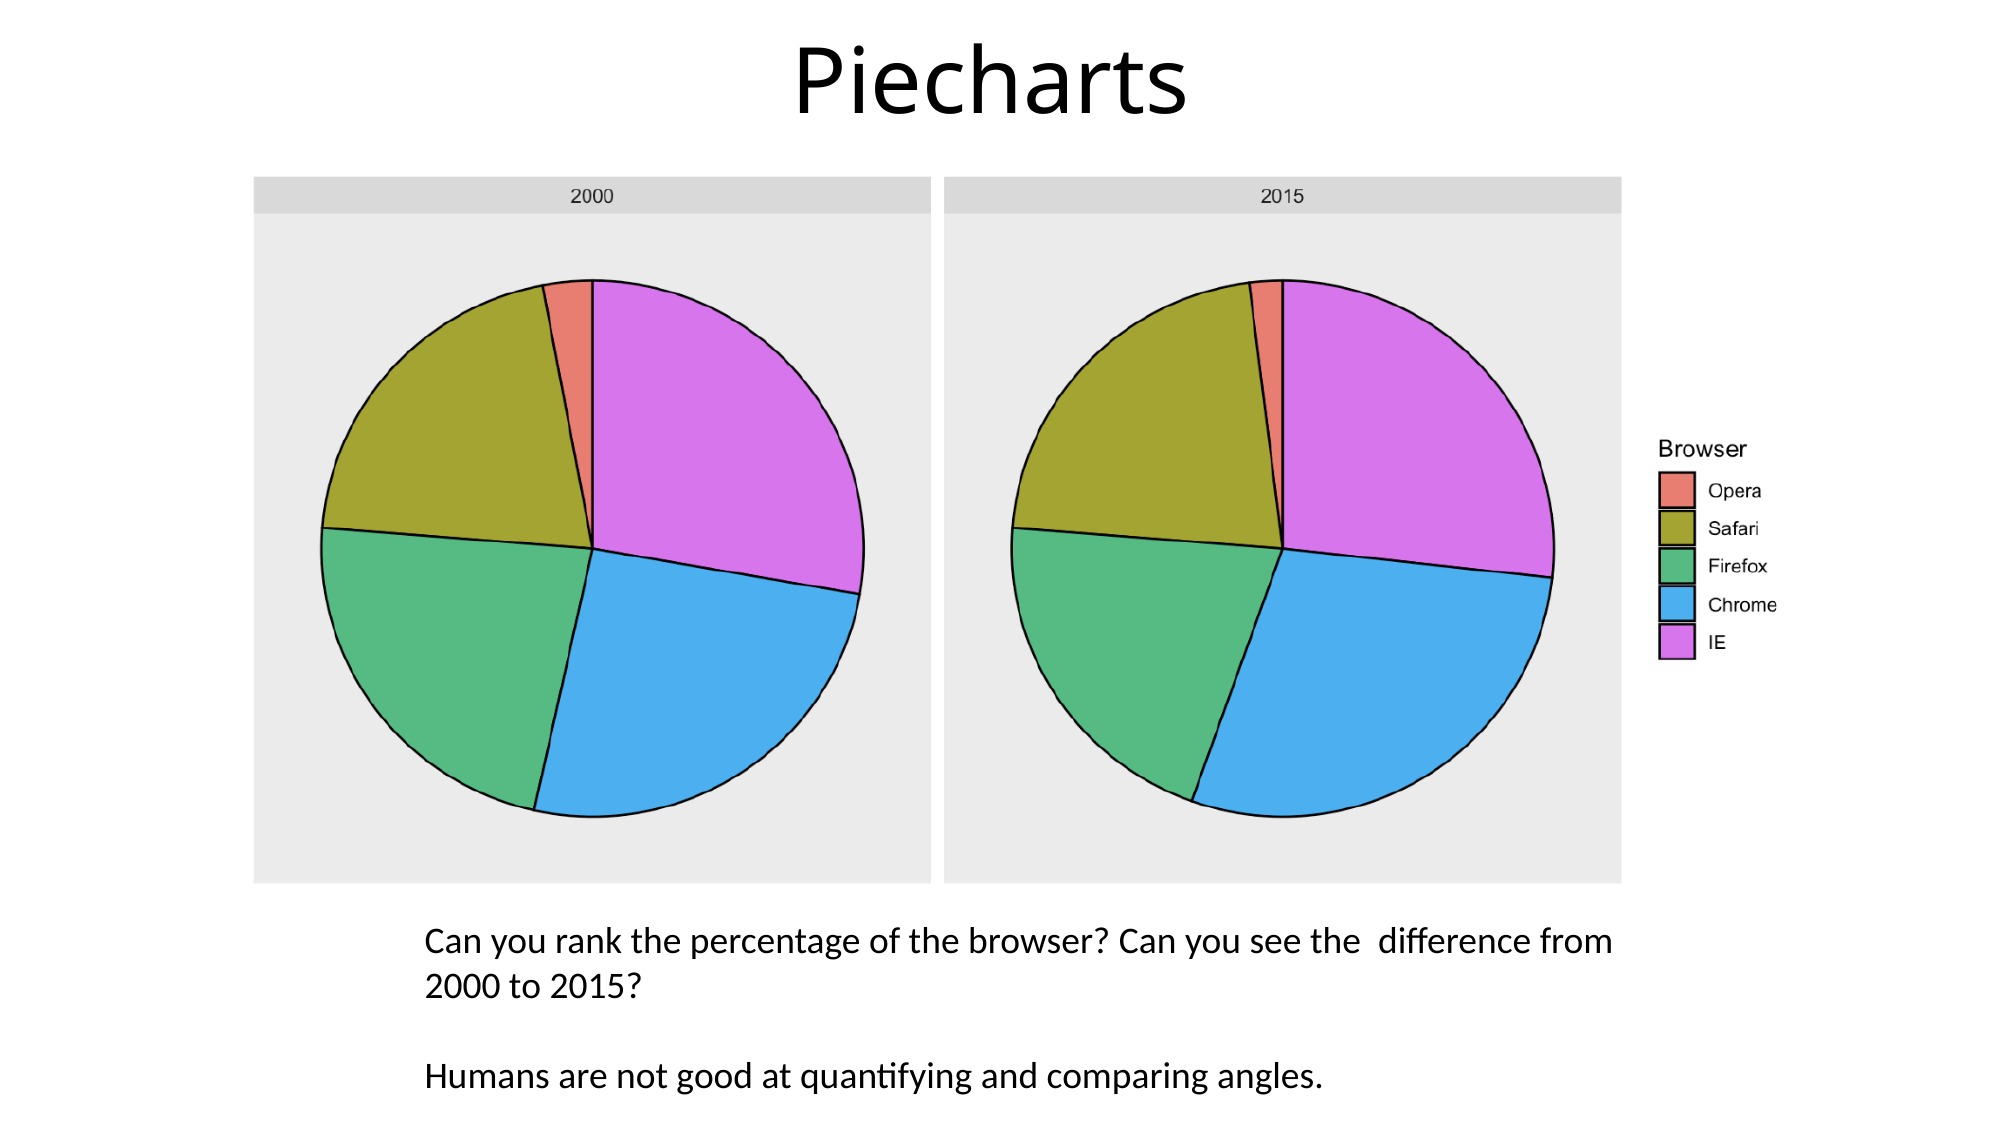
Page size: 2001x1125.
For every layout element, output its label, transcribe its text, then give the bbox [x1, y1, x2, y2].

title Piecharts [128, 0, 1854, 193]
text_box Can you rank the percentage of the browser? Can you see the difference from 2000 to 2015? Humans are not good at quantifying and comparing angles. [409, 909, 1646, 1104]
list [208, 160, 1794, 909]
